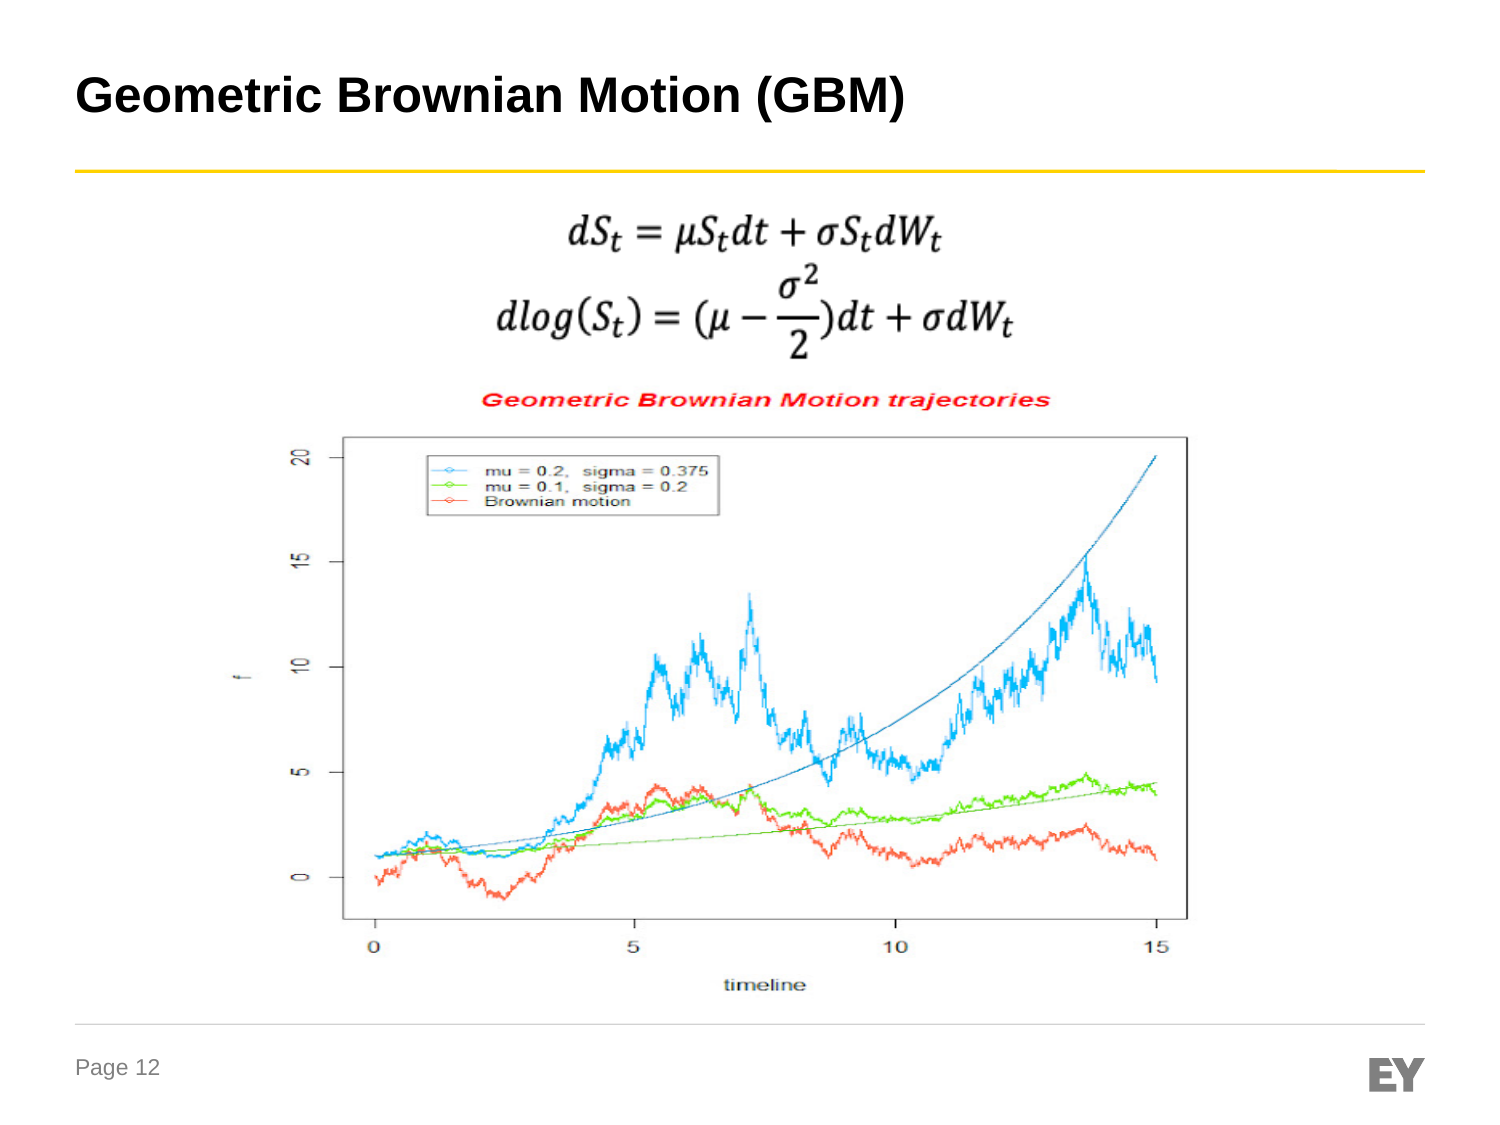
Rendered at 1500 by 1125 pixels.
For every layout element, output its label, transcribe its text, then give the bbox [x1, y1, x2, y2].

picture [5, 206, 1500, 409]
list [223, 418, 1250, 1014]
title Geometric Brownian Motion (GBM) [75, 26, 1425, 168]
